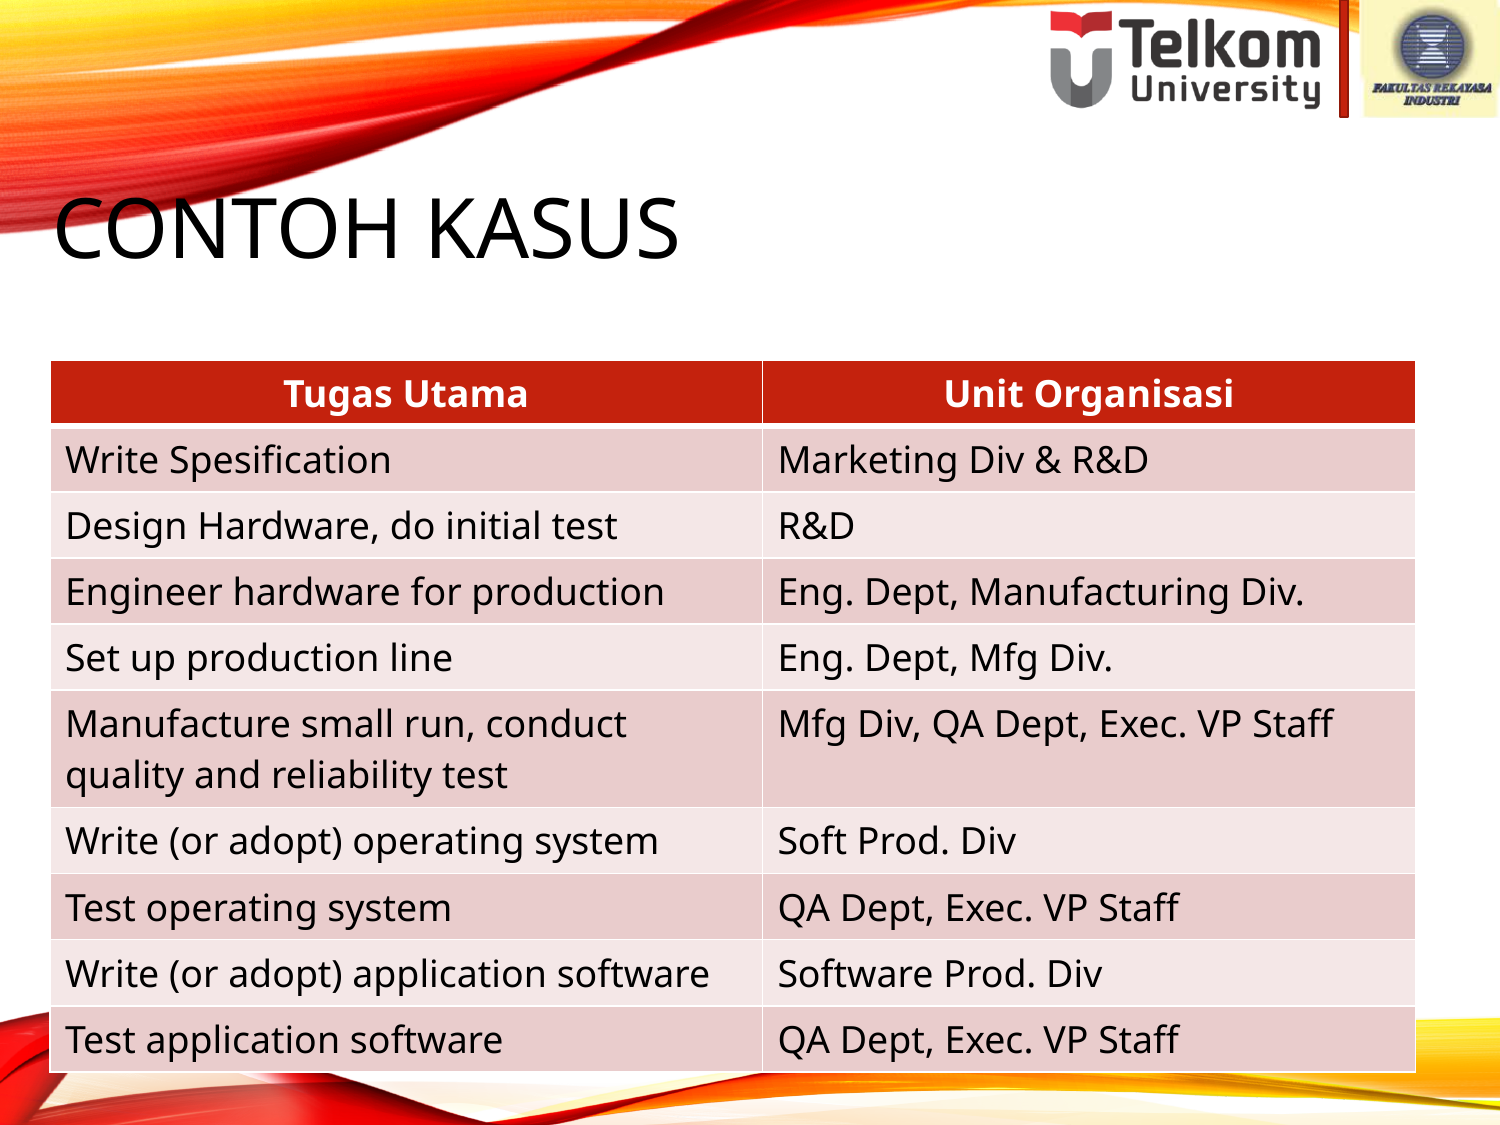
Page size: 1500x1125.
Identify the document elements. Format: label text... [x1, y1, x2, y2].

picture [0, 1007, 1500, 1125]
table_cell Write Spesification [51, 429, 762, 491]
table_cell Design Hardware, do initial test [51, 493, 762, 557]
table_cell Write (or adopt) application software [51, 940, 762, 1005]
table_cell QA Dept, Exec. VP Staff [763, 1007, 1415, 1071]
table_cell Marketing Div & R&D [763, 429, 1415, 491]
table_cell Manufacture small run, conduct quality and reliability test [51, 691, 762, 807]
table_cell Software Prod. Div [763, 940, 1415, 1005]
table_cell Write (or adopt) operating system [51, 808, 762, 873]
table_cell Set up production line [51, 625, 762, 689]
table_cell Mfg Div, QA Dept, Exec. VP Staff [763, 691, 1415, 807]
table_cell QA Dept, Exec. VP Staff [763, 874, 1415, 939]
picture [0, 0, 1500, 237]
table_cell Eng. Dept, Mfg Div. [763, 625, 1415, 689]
table_cell Test operating system [51, 874, 762, 939]
table_header Unit Organisasi [763, 361, 1415, 423]
table_cell R&D [763, 493, 1415, 557]
table_cell Engineer hardware for production [51, 559, 762, 623]
table_header Tugas Utama [51, 361, 762, 423]
table_cell Eng. Dept, Manufacturing Div. [763, 559, 1415, 623]
table_cell Soft Prod. Div [763, 808, 1415, 873]
table_cell Test application software [51, 1007, 762, 1071]
title Contoh kasus [37, 125, 1416, 338]
